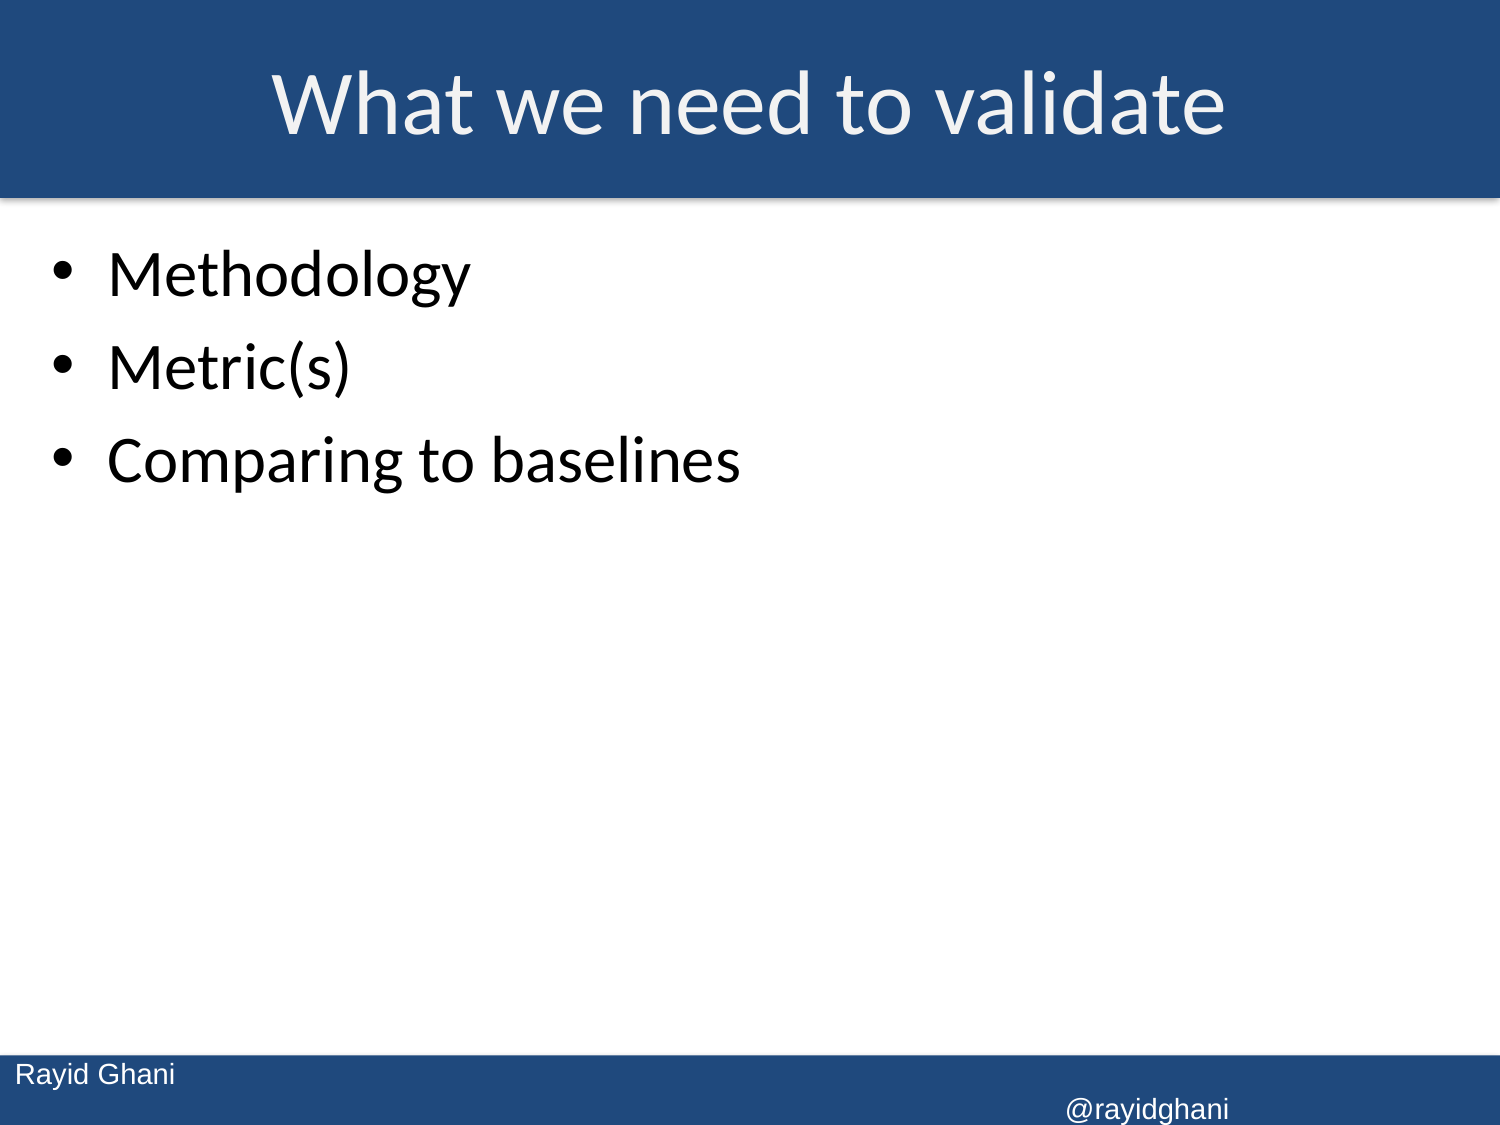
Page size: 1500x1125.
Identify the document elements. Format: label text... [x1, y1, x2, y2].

list Methodology Metric(s) Comparing to baselines [36, 222, 1472, 1035]
title What we need to validate [0, 3, 1500, 192]
